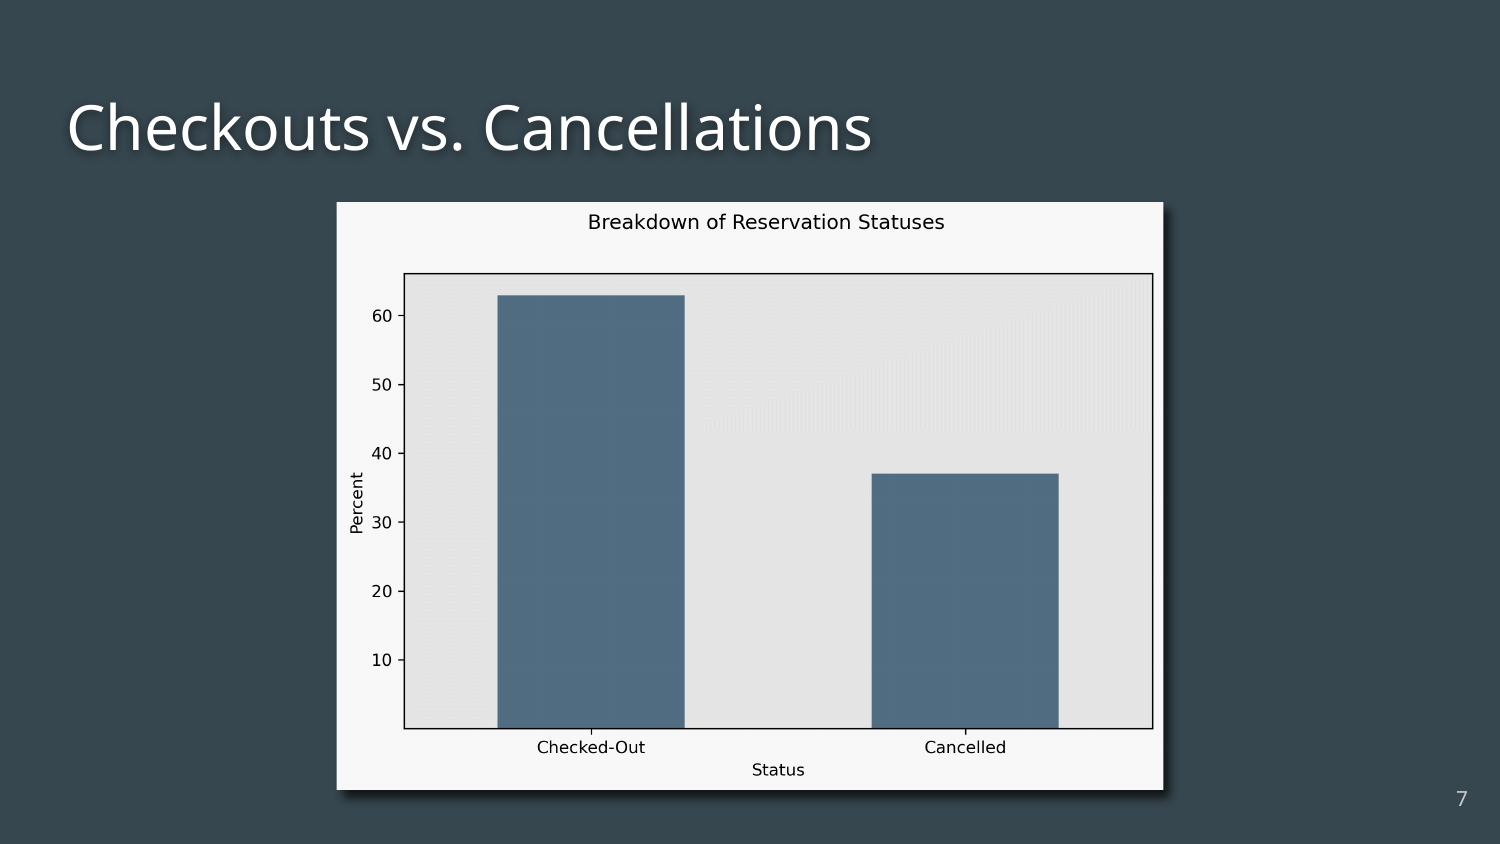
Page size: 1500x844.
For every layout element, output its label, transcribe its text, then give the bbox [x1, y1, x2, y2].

title Checkouts vs. Cancellations [51, 72, 1449, 167]
slide_number 7 [1392, 767, 1483, 833]
picture [336, 201, 1164, 790]
